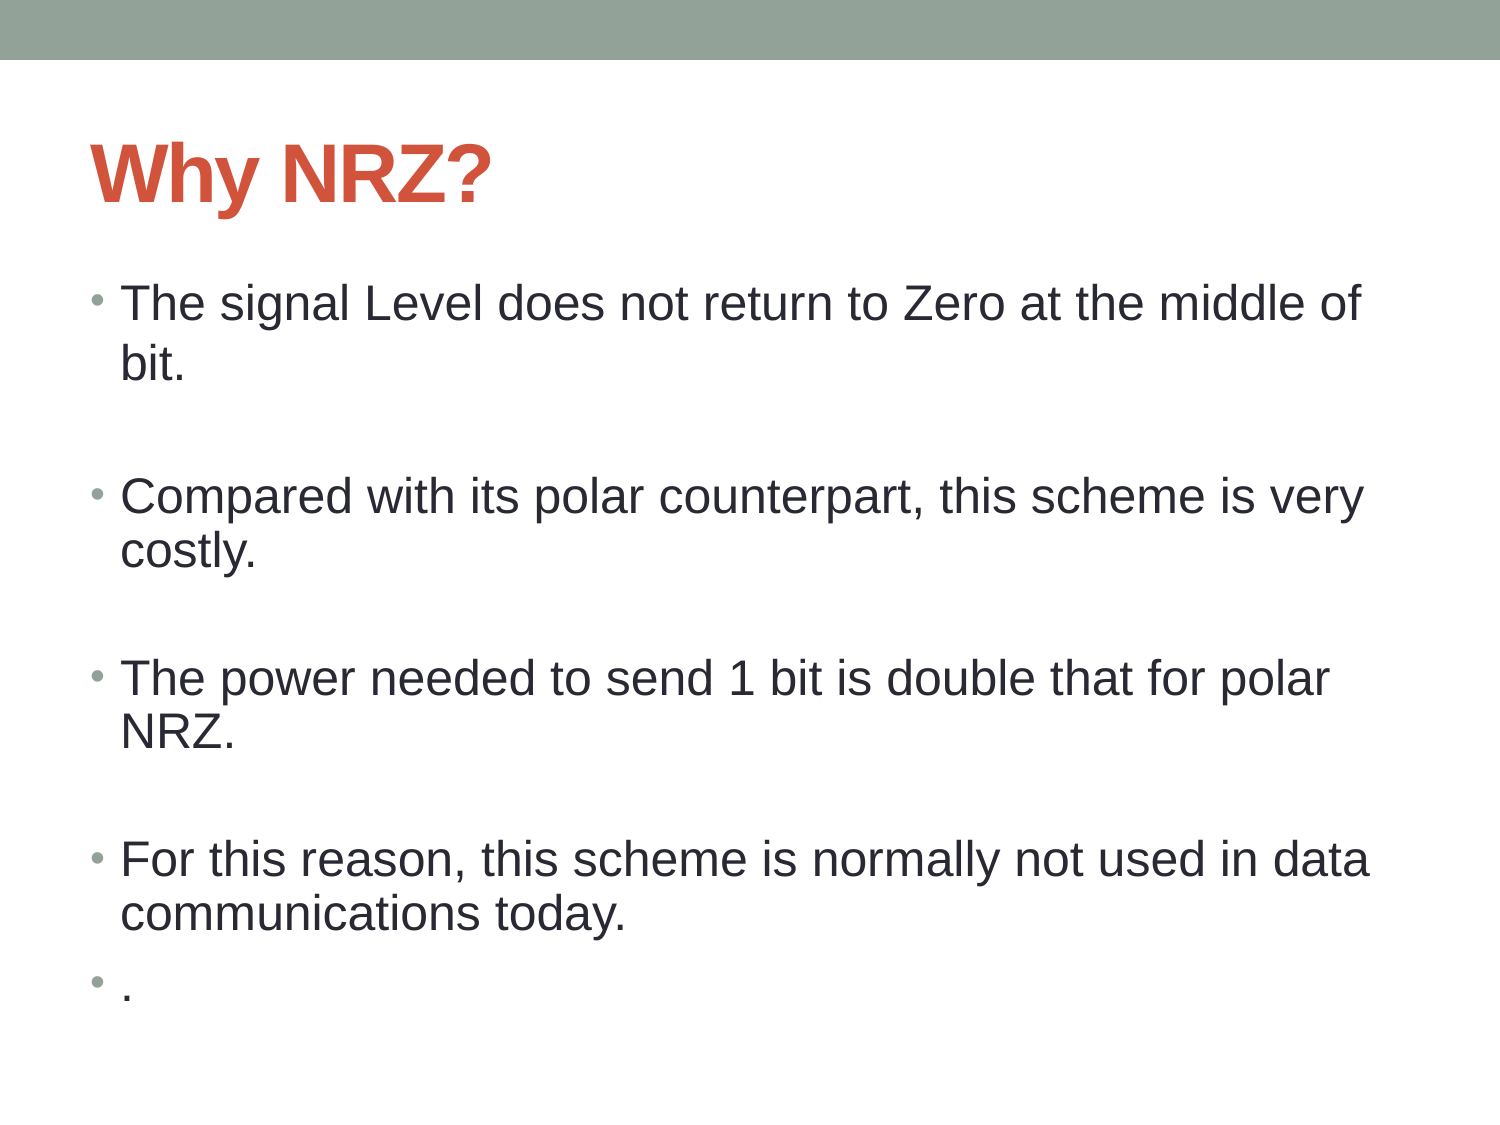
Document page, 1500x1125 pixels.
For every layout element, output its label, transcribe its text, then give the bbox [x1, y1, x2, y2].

title Why NRZ? [75, 87, 1425, 250]
list The signal Level does not return to Zero at the middle of bit. Compared with its polar counterpart, this scheme is very costly. The power needed to send 1 bit is double that for polar NRZ. For this reason, this scheme is normally not used in data communications today. . [75, 262, 1425, 1063]
